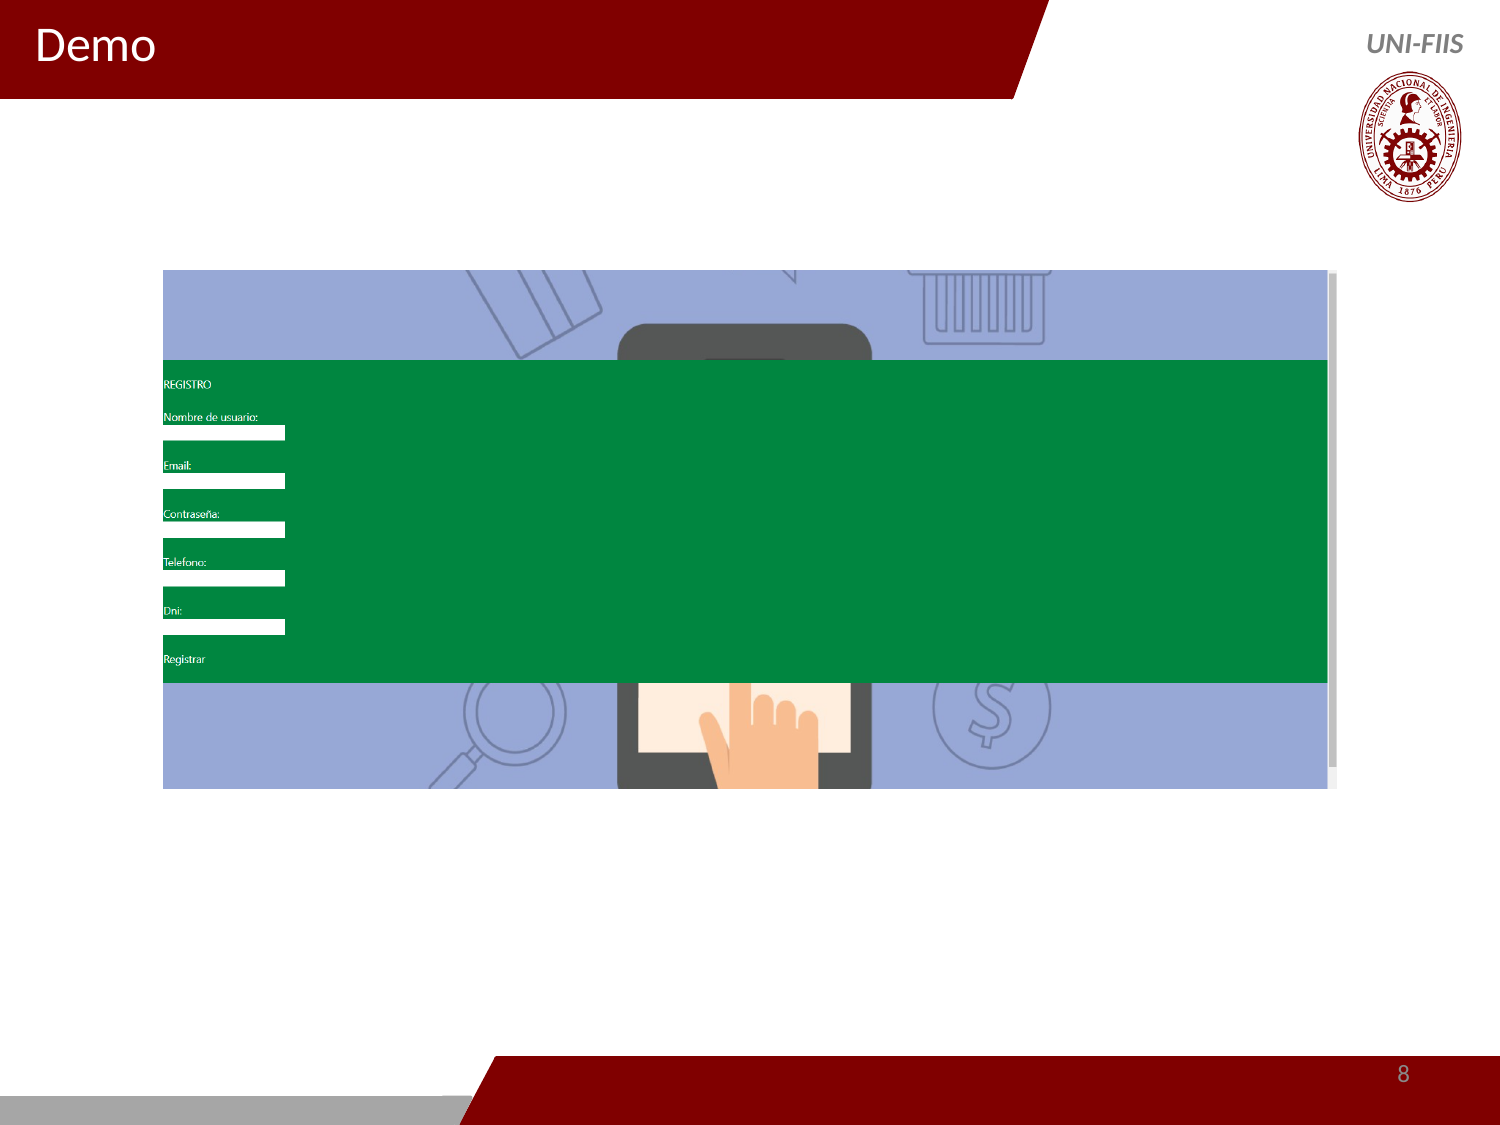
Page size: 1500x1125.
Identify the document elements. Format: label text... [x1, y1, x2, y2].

slide_number 8 [1074, 1042, 1425, 1103]
picture [163, 270, 1337, 789]
picture [1354, 67, 1464, 205]
title Demo [20, 0, 830, 84]
